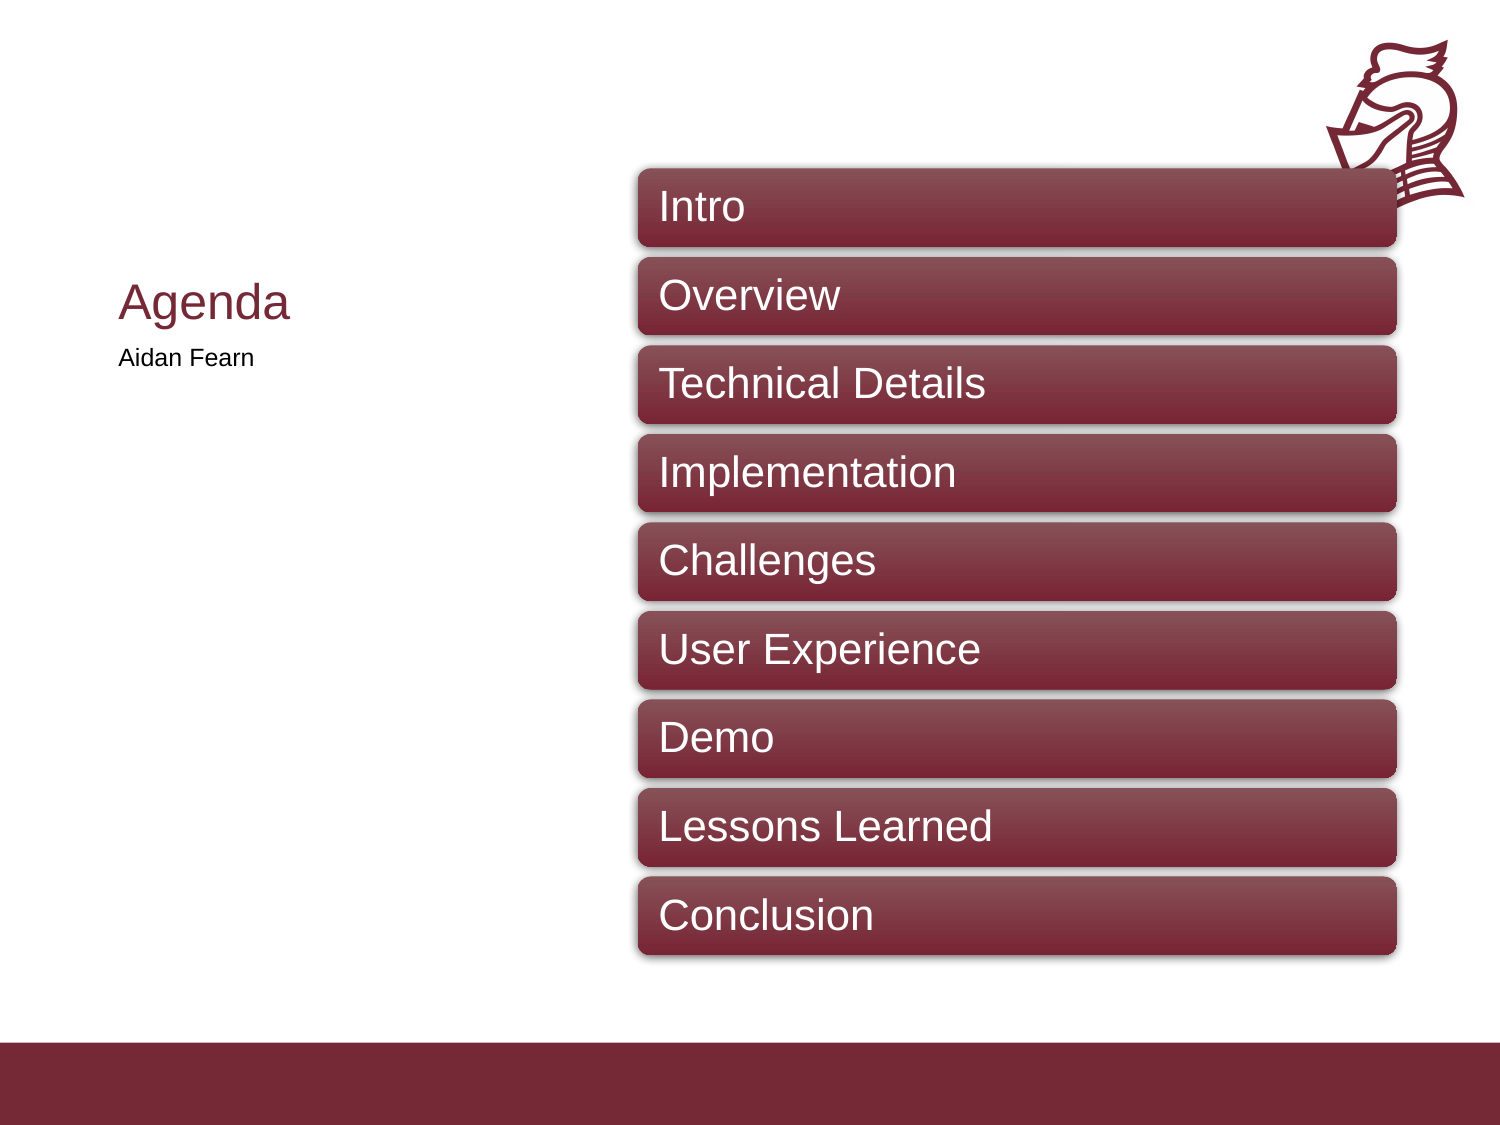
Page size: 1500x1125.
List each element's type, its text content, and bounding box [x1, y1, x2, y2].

title Agenda [103, 75, 588, 337]
picture [1317, 30, 1476, 248]
list Aidan Fearn [103, 337, 588, 963]
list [637, 161, 1398, 962]
